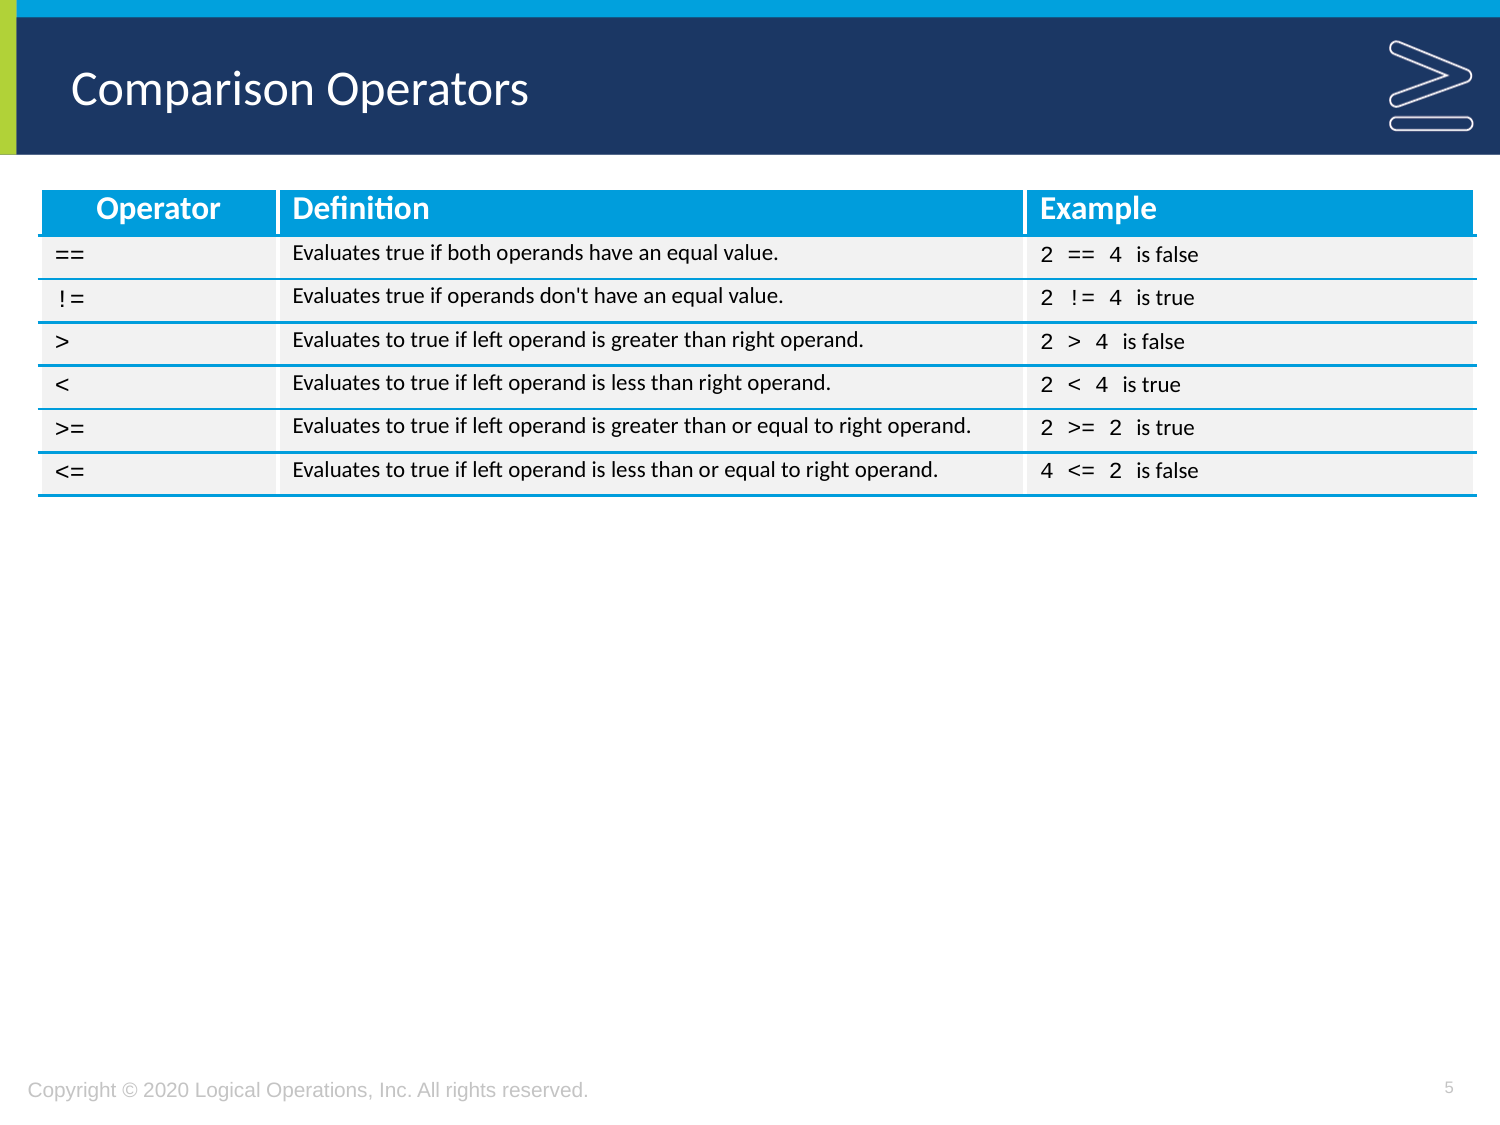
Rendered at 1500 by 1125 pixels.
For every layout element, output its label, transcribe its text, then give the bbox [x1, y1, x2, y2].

table_cell Evaluates to true if left operand is greater than right operand. [280, 324, 1023, 364]
table_cell Evaluates true if operands don't have an equal value. [280, 280, 1023, 321]
table_cell Evaluates to true if left operand is greater than or equal to right operand. [280, 410, 1023, 451]
table_cell 2 >= 2 is true [1027, 410, 1473, 451]
table_cell Evaluates to true if left operand is less than right operand. [280, 367, 1023, 408]
table_cell Evaluates to true if left operand is less than or equal to right operand. [280, 454, 1023, 494]
title Comparison Operators [56, 16, 1350, 155]
table_cell 2 > 4 is false [1027, 324, 1473, 364]
table_header Operator [42, 190, 276, 234]
table_cell == [42, 237, 276, 278]
table_cell 4 <= 2 is false [1027, 454, 1473, 494]
table_cell 2 < 4 is true [1027, 367, 1473, 408]
picture [1350, 18, 1500, 155]
table_cell 2 == 4 is false [1027, 237, 1473, 278]
table_cell 2 != 4 is true [1027, 280, 1473, 321]
table_cell <= [42, 454, 276, 494]
table_cell >= [42, 410, 276, 451]
slide_number 5 [1118, 1057, 1469, 1118]
table_cell > [42, 324, 276, 364]
table_cell < [42, 367, 276, 408]
table_header Definition [280, 190, 1023, 234]
picture [0, 0, 56, 155]
table_cell Evaluates true if both operands have an equal value. [280, 237, 1023, 278]
table_header Example [1027, 190, 1473, 234]
table_cell != [42, 280, 276, 321]
